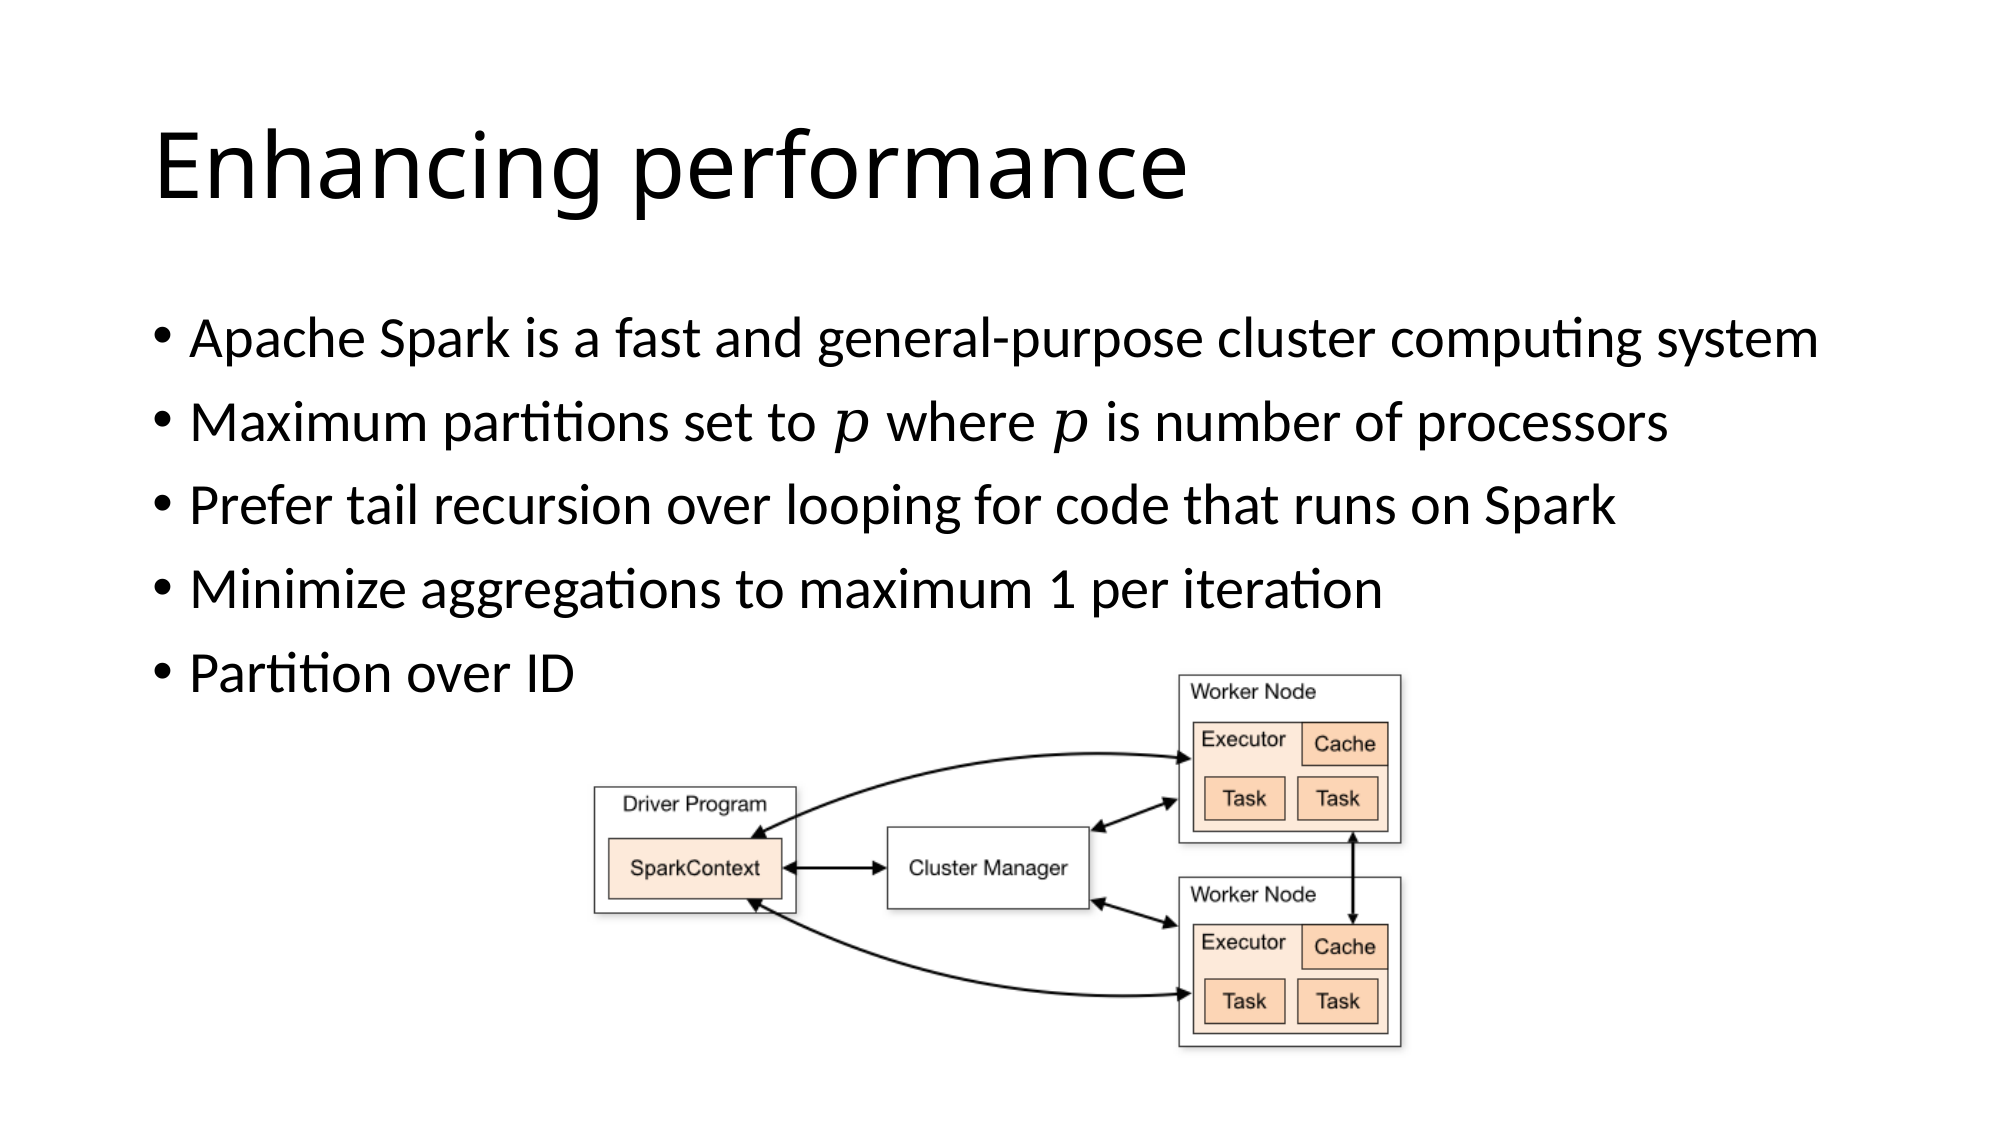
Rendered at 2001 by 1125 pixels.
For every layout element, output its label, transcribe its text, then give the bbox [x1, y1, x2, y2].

picture [574, 656, 1426, 1066]
list Apache Spark is a fast and general-purpose cluster computing system Maximum partitions set to 𝑝 where 𝑝 is number of processors Prefer tail recursion over looping for code that runs on Spark Minimize aggregations to maximum 1 per iteration Partition over ID [137, 299, 1863, 1014]
title Enhancing performance [137, 59, 1863, 278]
